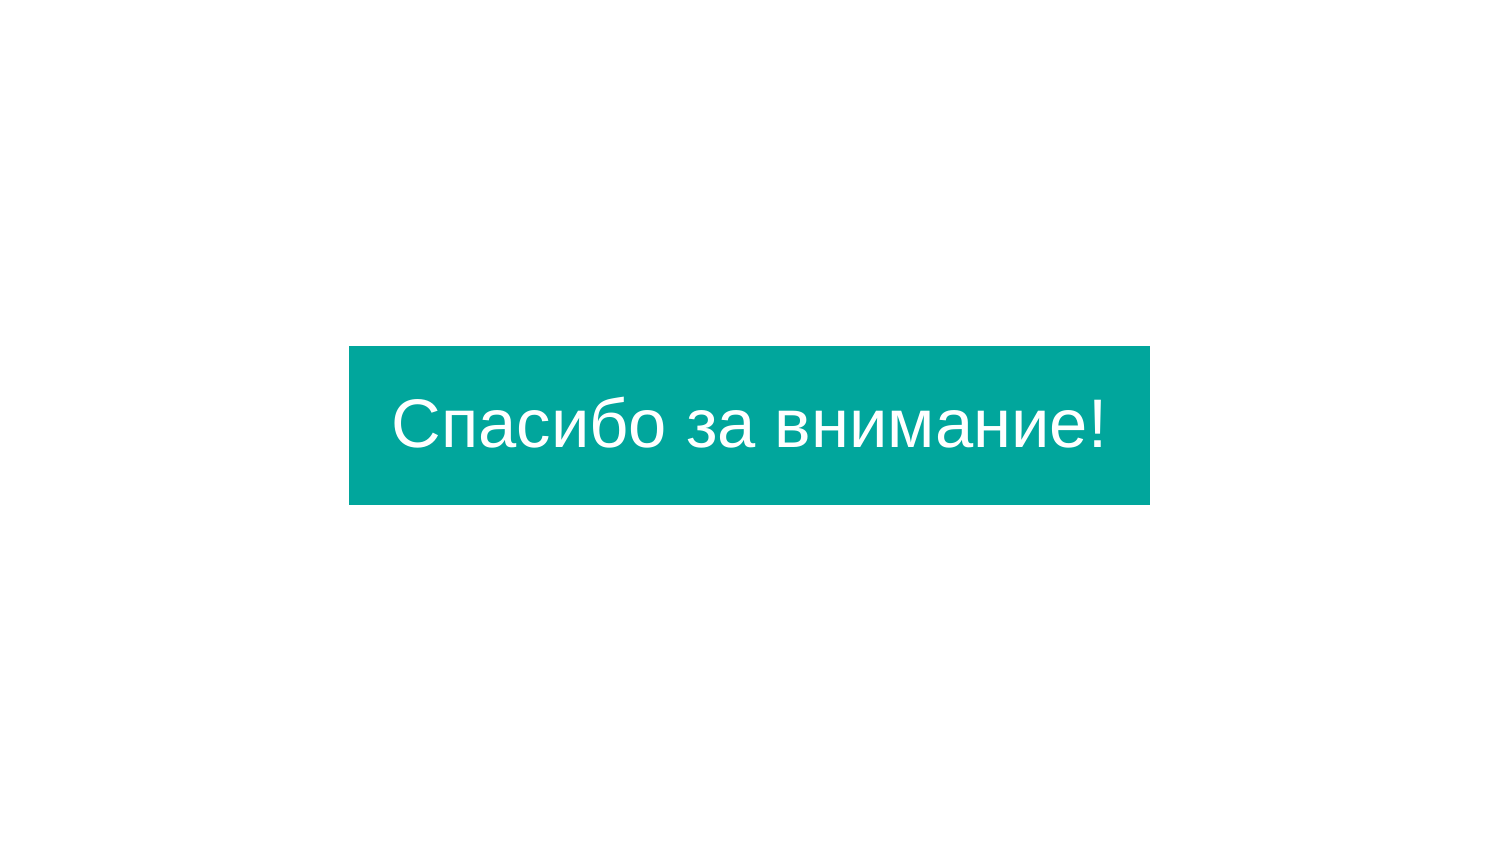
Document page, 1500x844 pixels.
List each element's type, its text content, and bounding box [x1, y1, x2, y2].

title Спасибо за внимание! [346, 342, 1153, 509]
